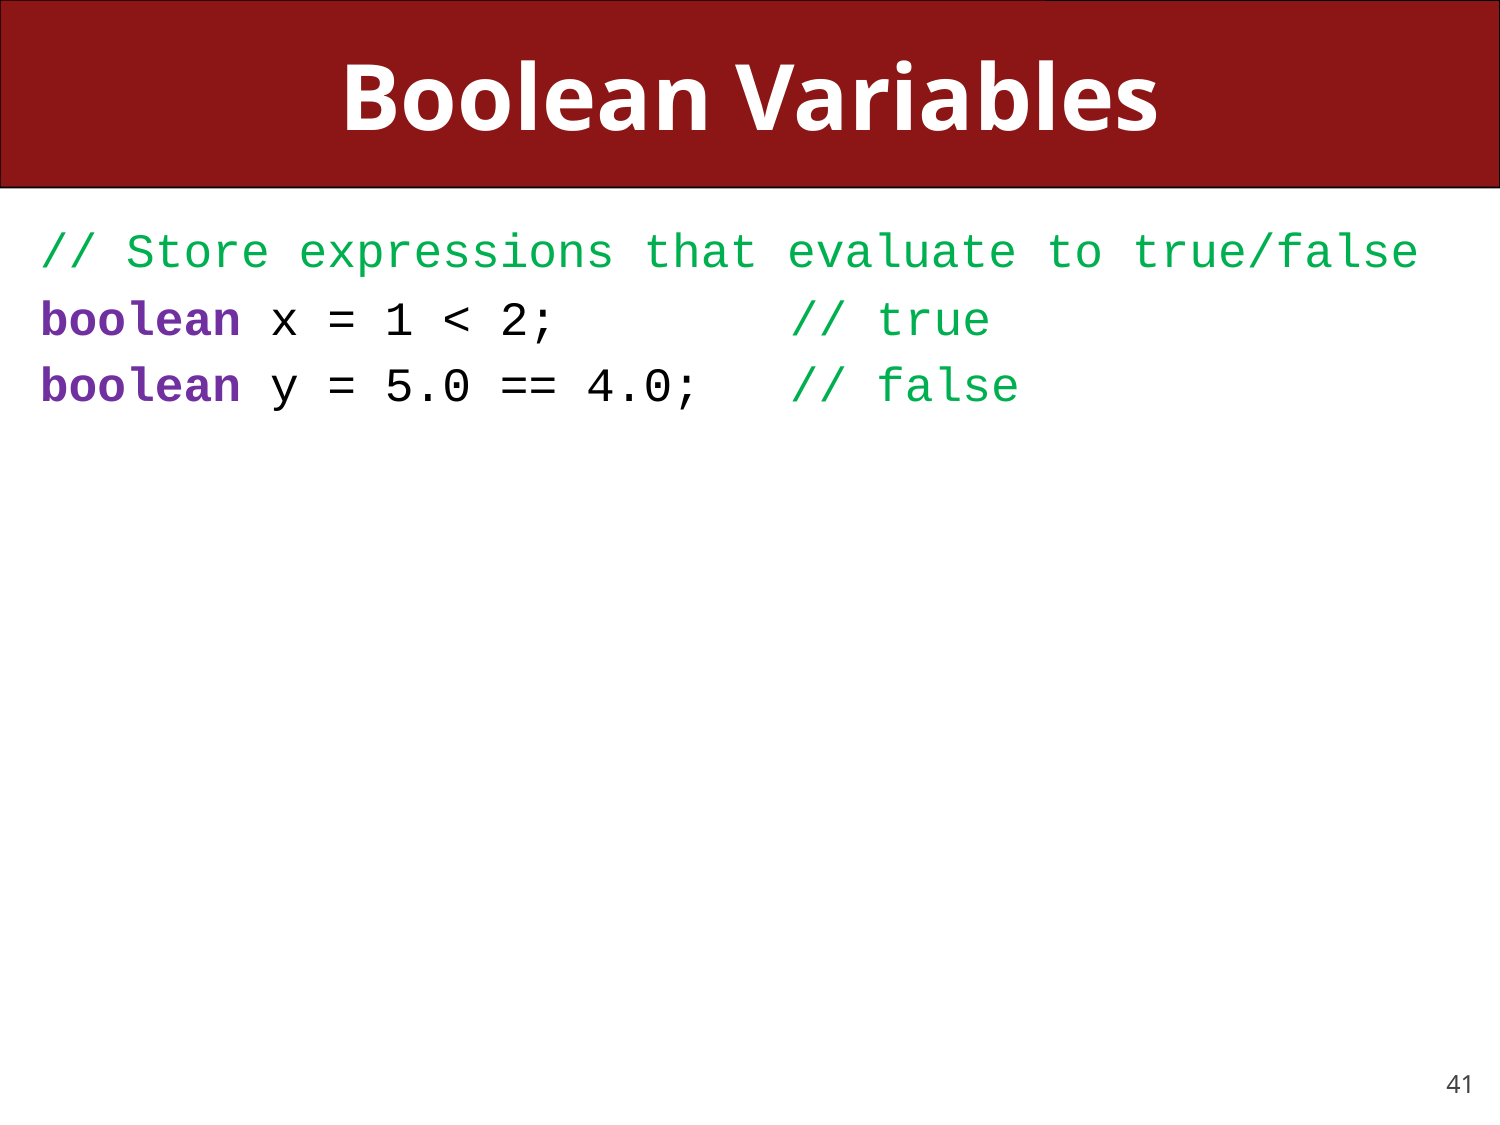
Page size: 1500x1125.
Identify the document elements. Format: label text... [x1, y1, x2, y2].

list // Store expressions that evaluate to true/false boolean x = 1 < 2; // true boolean y = 5.0 == 4.0; // false [24, 212, 1475, 1063]
title Boolean Variables [75, 0, 1425, 188]
